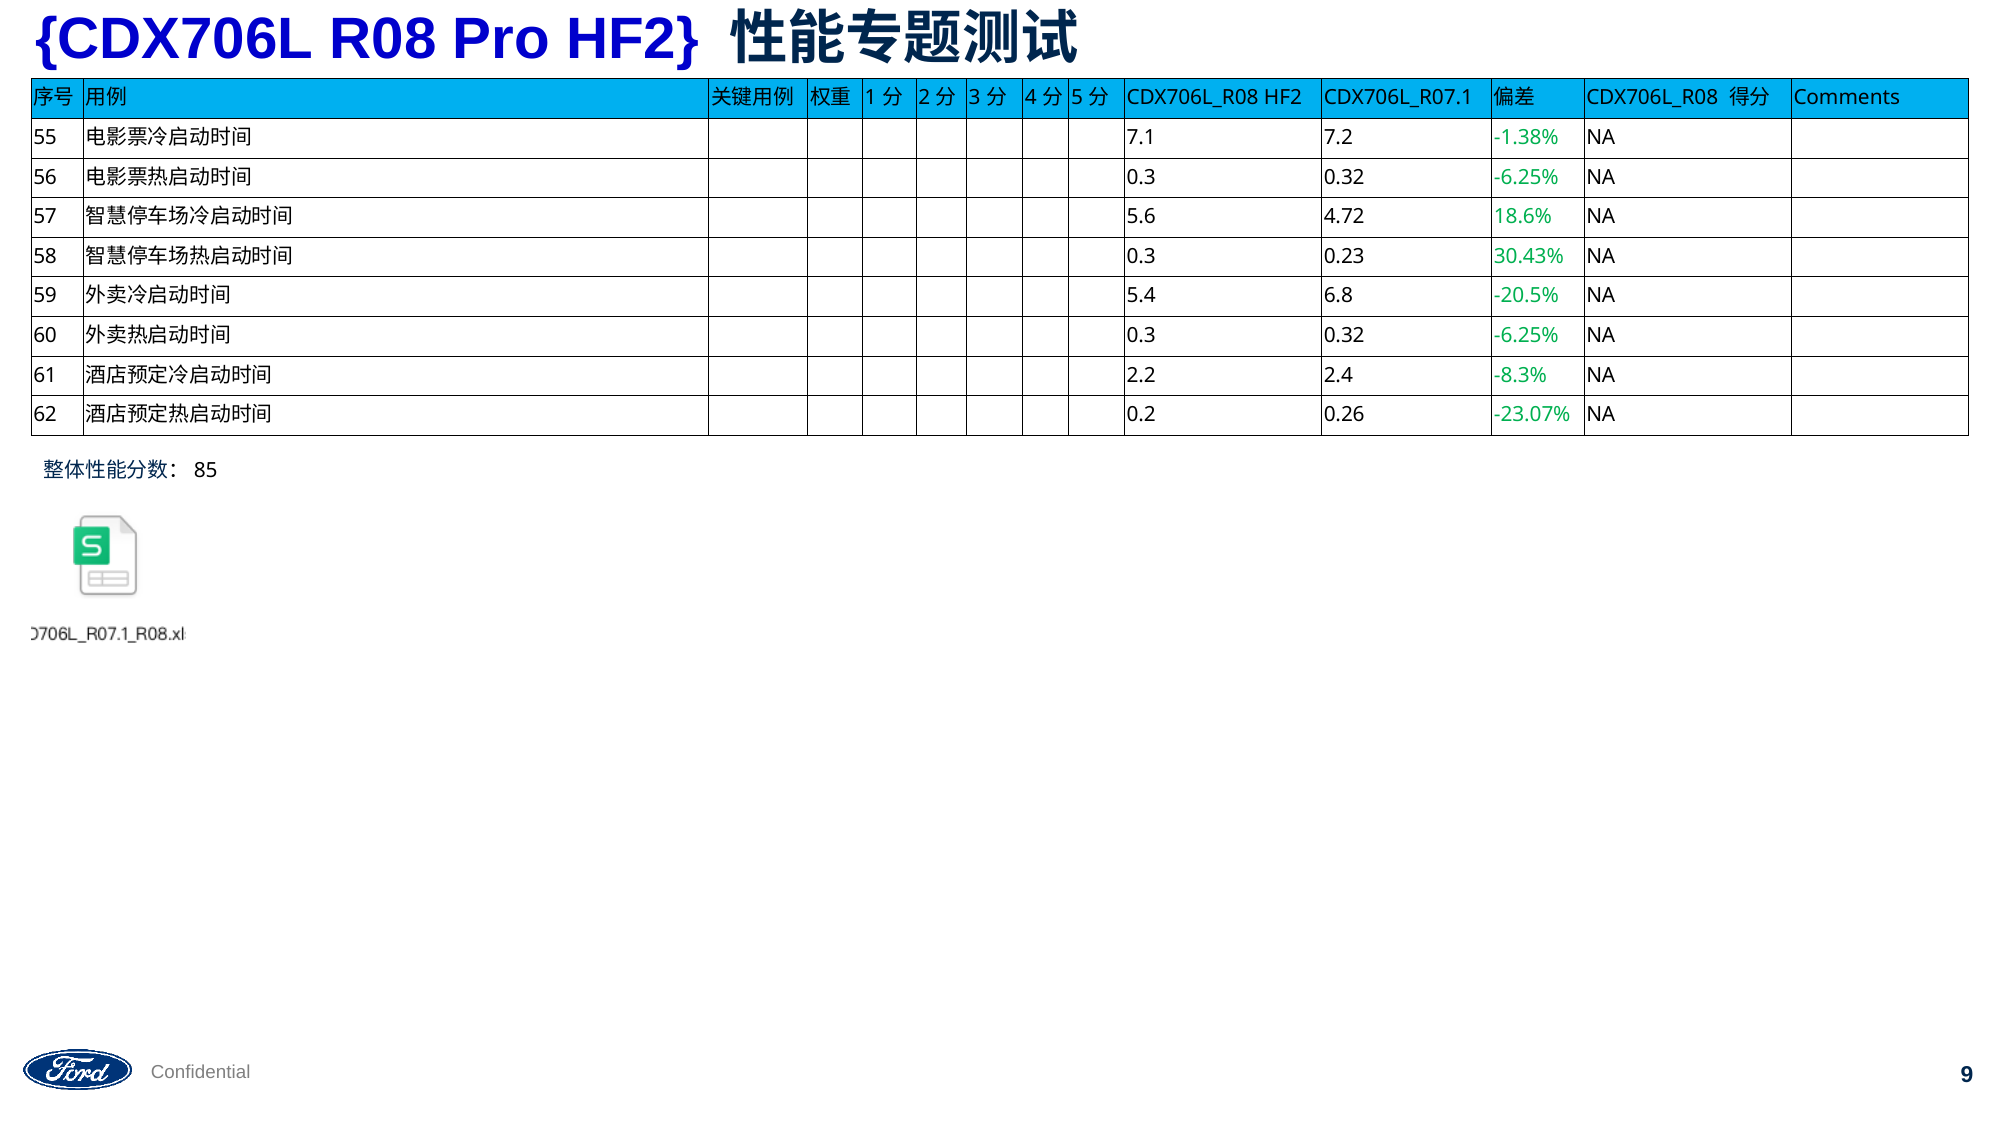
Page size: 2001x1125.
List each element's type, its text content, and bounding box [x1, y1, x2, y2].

table_cell NA [1585, 159, 1791, 197]
table_cell NA [1585, 357, 1791, 395]
table_cell 4.72 [1322, 198, 1491, 237]
table_cell [808, 238, 862, 276]
table_cell [1023, 238, 1068, 276]
table_cell [808, 119, 862, 158]
table_cell 2.4 [1322, 357, 1491, 395]
table_cell [1069, 357, 1124, 395]
table_cell NA [1585, 317, 1791, 356]
table_cell NA [1585, 396, 1791, 435]
table_cell [1792, 238, 1968, 276]
table_cell [709, 159, 807, 197]
table_cell [967, 317, 1022, 356]
table_cell [917, 119, 966, 158]
table_header 5分 [1069, 79, 1124, 118]
table_cell 61 [32, 357, 83, 395]
table_cell NA [1585, 277, 1791, 316]
table_cell [917, 198, 966, 237]
table_cell 0.32 [1322, 159, 1491, 197]
table_cell [1023, 198, 1068, 237]
table_cell [967, 396, 1022, 435]
table_cell 7.1 [1125, 119, 1321, 158]
table_cell [1792, 198, 1968, 237]
table_cell [863, 238, 916, 276]
table_cell NA [1585, 238, 1791, 276]
table_cell 酒店预定热启动时间 [84, 396, 708, 435]
table_cell [863, 317, 916, 356]
table_cell [808, 317, 862, 356]
table_cell [1792, 396, 1968, 435]
table_cell [863, 119, 916, 158]
table_header 3分 [967, 79, 1022, 118]
table_cell 5.4 [1125, 277, 1321, 316]
table_cell [1069, 317, 1124, 356]
table_cell [917, 317, 966, 356]
table_cell [1023, 357, 1068, 395]
table_cell [967, 238, 1022, 276]
table_cell [808, 357, 862, 395]
table_cell [1023, 317, 1068, 356]
table_cell [1023, 277, 1068, 316]
table_header 序号 [32, 79, 83, 118]
table_cell [863, 396, 916, 435]
table_cell [1023, 159, 1068, 197]
table_cell -1.38% [1492, 119, 1584, 158]
table_cell NA [1585, 198, 1791, 237]
table_cell [863, 277, 916, 316]
table_header 偏差 [1492, 79, 1584, 118]
table_header 2分 [917, 79, 966, 118]
table_header 关键用例 [709, 79, 807, 118]
table_cell 6.8 [1322, 277, 1491, 316]
table_cell [967, 198, 1022, 237]
table_header 4分 [1023, 79, 1068, 118]
table_cell 2.2 [1125, 357, 1321, 395]
table_cell [863, 198, 916, 237]
table_cell [863, 159, 916, 197]
table_cell 59 [32, 277, 83, 316]
table_cell 0.2 [1125, 396, 1321, 435]
table_cell 外卖热启动时间 [84, 317, 708, 356]
table_header CDX706L_R08 得分 [1585, 79, 1791, 118]
table_cell [709, 357, 807, 395]
table_cell -6.25% [1492, 317, 1584, 356]
table_cell 0.3 [1125, 159, 1321, 197]
table_cell 5.6 [1125, 198, 1321, 237]
table_cell [863, 357, 916, 395]
table_cell 智慧停车场冷启动时间 [84, 198, 708, 237]
table_cell [1023, 396, 1068, 435]
table_cell [1792, 119, 1968, 158]
table_header CDX706L_R07.1 [1322, 79, 1491, 118]
table_cell 58 [32, 238, 83, 276]
table_cell [1023, 119, 1068, 158]
table_cell [808, 396, 862, 435]
table_cell NA [1585, 119, 1791, 158]
table_cell [808, 277, 862, 316]
table_cell 0.26 [1322, 396, 1491, 435]
table_cell [1069, 119, 1124, 158]
table_cell [1792, 159, 1968, 197]
table_cell 62 [32, 396, 83, 435]
table_cell [709, 317, 807, 356]
table_cell 7.2 [1322, 119, 1491, 158]
table_cell [967, 119, 1022, 158]
table_cell 55 [32, 119, 83, 158]
table_cell [917, 277, 966, 316]
table_cell [1792, 317, 1968, 356]
table_header 权重 [808, 79, 862, 118]
table_cell 酒店预定冷启动时间 [84, 357, 708, 395]
table_cell [709, 277, 807, 316]
table_cell 56 [32, 159, 83, 197]
table_cell 0.3 [1125, 317, 1321, 356]
table_cell [808, 159, 862, 197]
table_cell [917, 238, 966, 276]
table_cell 智慧停车场热启动时间 [84, 238, 708, 276]
title {CDX706L R08 Pro HF2} 性能专题测试 [19, 0, 1798, 96]
table_cell -6.25% [1492, 159, 1584, 197]
text_box 整体性能分数：85 [29, 449, 233, 490]
table_cell [1069, 198, 1124, 237]
table_cell [1792, 277, 1968, 316]
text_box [31, 498, 186, 662]
table_cell 18.6% [1492, 198, 1584, 237]
table_cell 0.32 [1322, 317, 1491, 356]
table_header Comments [1792, 79, 1968, 118]
table_cell 0.23 [1322, 238, 1491, 276]
table_header CDX706L_R08 HF2 [1125, 79, 1321, 118]
table_cell [709, 238, 807, 276]
table_cell [967, 357, 1022, 395]
table_cell [917, 396, 966, 435]
table_cell [808, 198, 862, 237]
table_cell 电影票冷启动时间 [84, 119, 708, 158]
table_cell 57 [32, 198, 83, 237]
table_cell [709, 119, 807, 158]
picture [23, 1049, 132, 1090]
table_cell [967, 159, 1022, 197]
table_cell 外卖冷启动时间 [84, 277, 708, 316]
table_cell [1069, 238, 1124, 276]
table_cell [709, 396, 807, 435]
table_cell 30.43% [1492, 238, 1584, 276]
table_cell -23.07% [1492, 396, 1584, 435]
table_header 用例 [84, 79, 708, 118]
table_cell [709, 198, 807, 237]
table_cell [1792, 357, 1968, 395]
table_cell [1069, 159, 1124, 197]
table_cell 60 [32, 317, 83, 356]
table_cell [1069, 277, 1124, 316]
table_cell [1069, 396, 1124, 435]
table_cell 电影票热启动时间 [84, 159, 708, 197]
table_cell 0.3 [1125, 238, 1321, 276]
table_cell [917, 159, 966, 197]
table_cell [917, 357, 966, 395]
table_cell -20.5% [1492, 277, 1584, 316]
table_cell [967, 277, 1022, 316]
table_header 1分 [863, 79, 916, 118]
table_cell -8.3% [1492, 357, 1584, 395]
